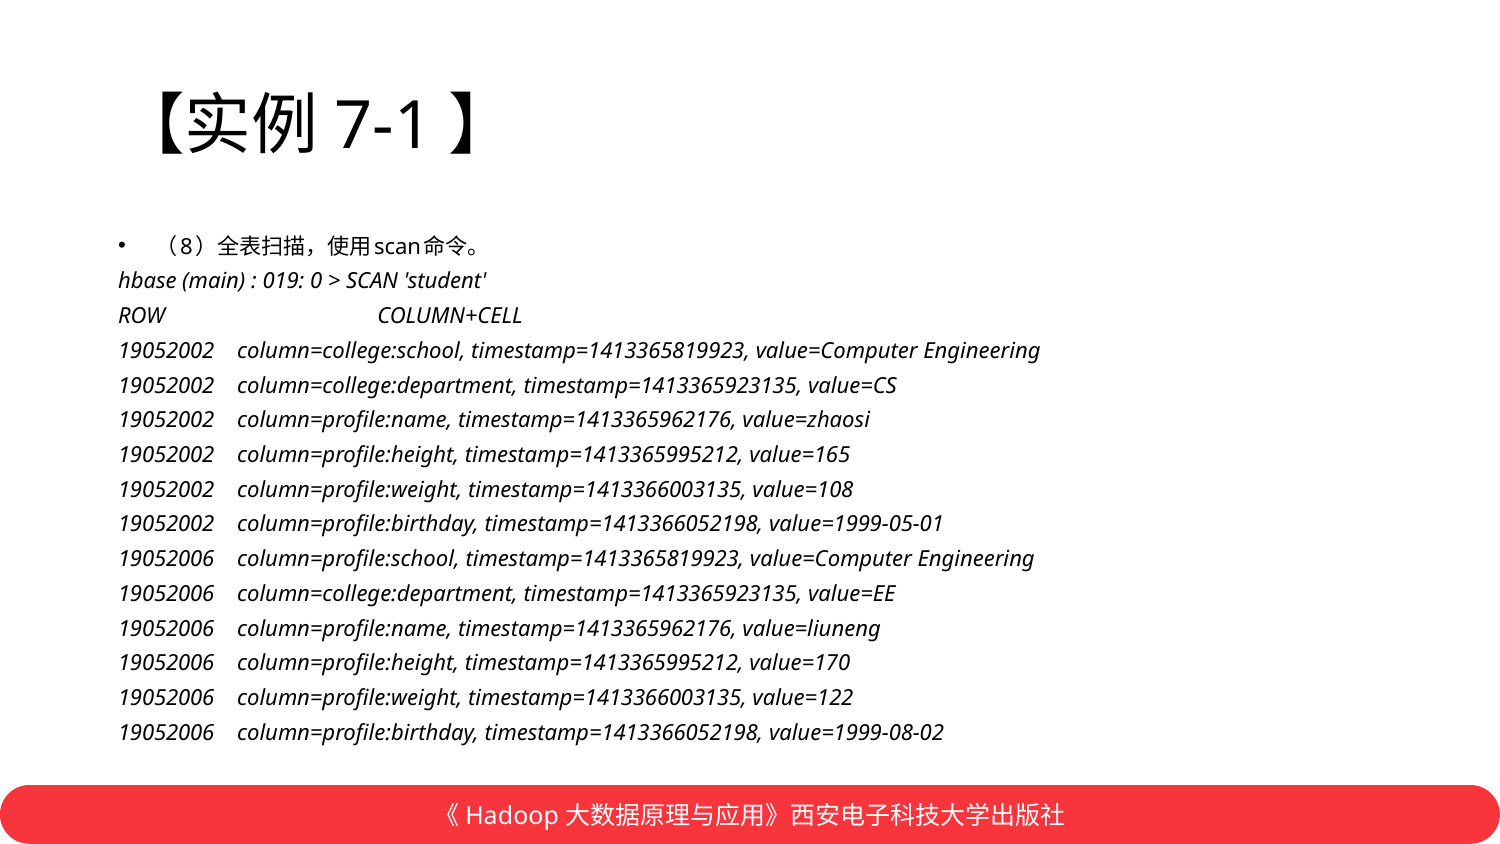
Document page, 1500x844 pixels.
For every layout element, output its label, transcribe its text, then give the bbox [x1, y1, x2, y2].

list （8）全表扫描，使用scan命令。 hbase (main) : 019: 0 > SCAN 'student' ROW COLUMN+CELL 19052002 column=college:school, timestamp=1413365819923, value=Computer Engineering 19052002 column=college:department, timestamp=1413365923135, value=CS 19052002 column=profile:name, timestamp=1413365962176, value=zhaosi 19052002 column=profile:height, timestamp=1413365995212, value=165 19052002 column=profile:weight, timestamp=1413366003135, value=108 19052002 column=profile:birthday, timestamp=1413366052198, value=1999-05-01 19052006 column=profile:school, timestamp=1413365819923, value=Computer Engineering 19052006 column=college:department, timestamp=1413365923135, value=EE 19052006 column=profile:name, timestamp=1413365962176, value=liuneng 19052006 column=profile:height, timestamp=1413365995212, value=170 19052006 column=profile:weight, timestamp=1413366003135, value=122 19052006 column=profile:birthday, timestamp=1413366052198, value=1999-08-02 [103, 224, 1397, 760]
title 【实例7-1】 [103, 44, 1397, 208]
